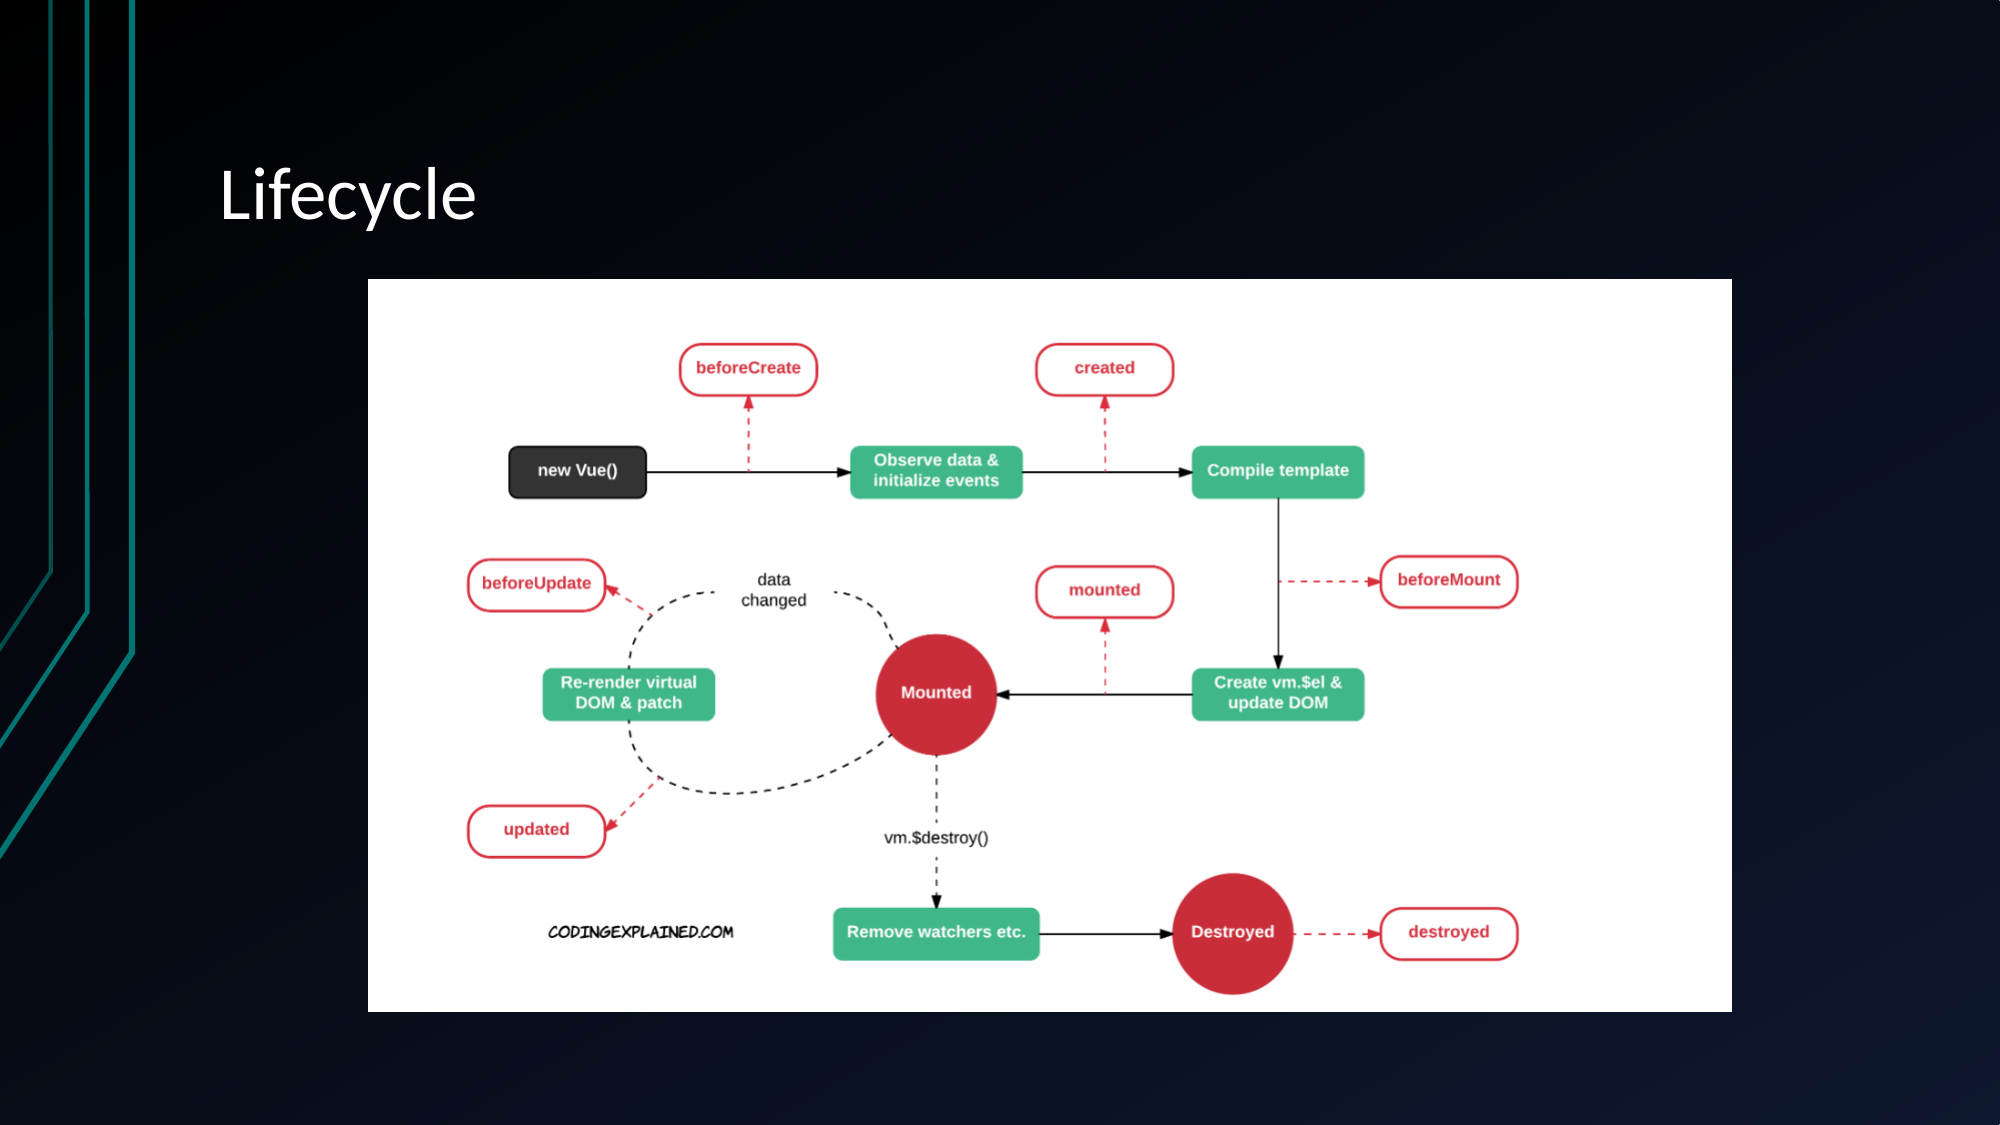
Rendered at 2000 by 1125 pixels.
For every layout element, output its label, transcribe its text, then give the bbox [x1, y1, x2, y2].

title Lifecycle [199, 45, 1900, 246]
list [367, 278, 1732, 1012]
